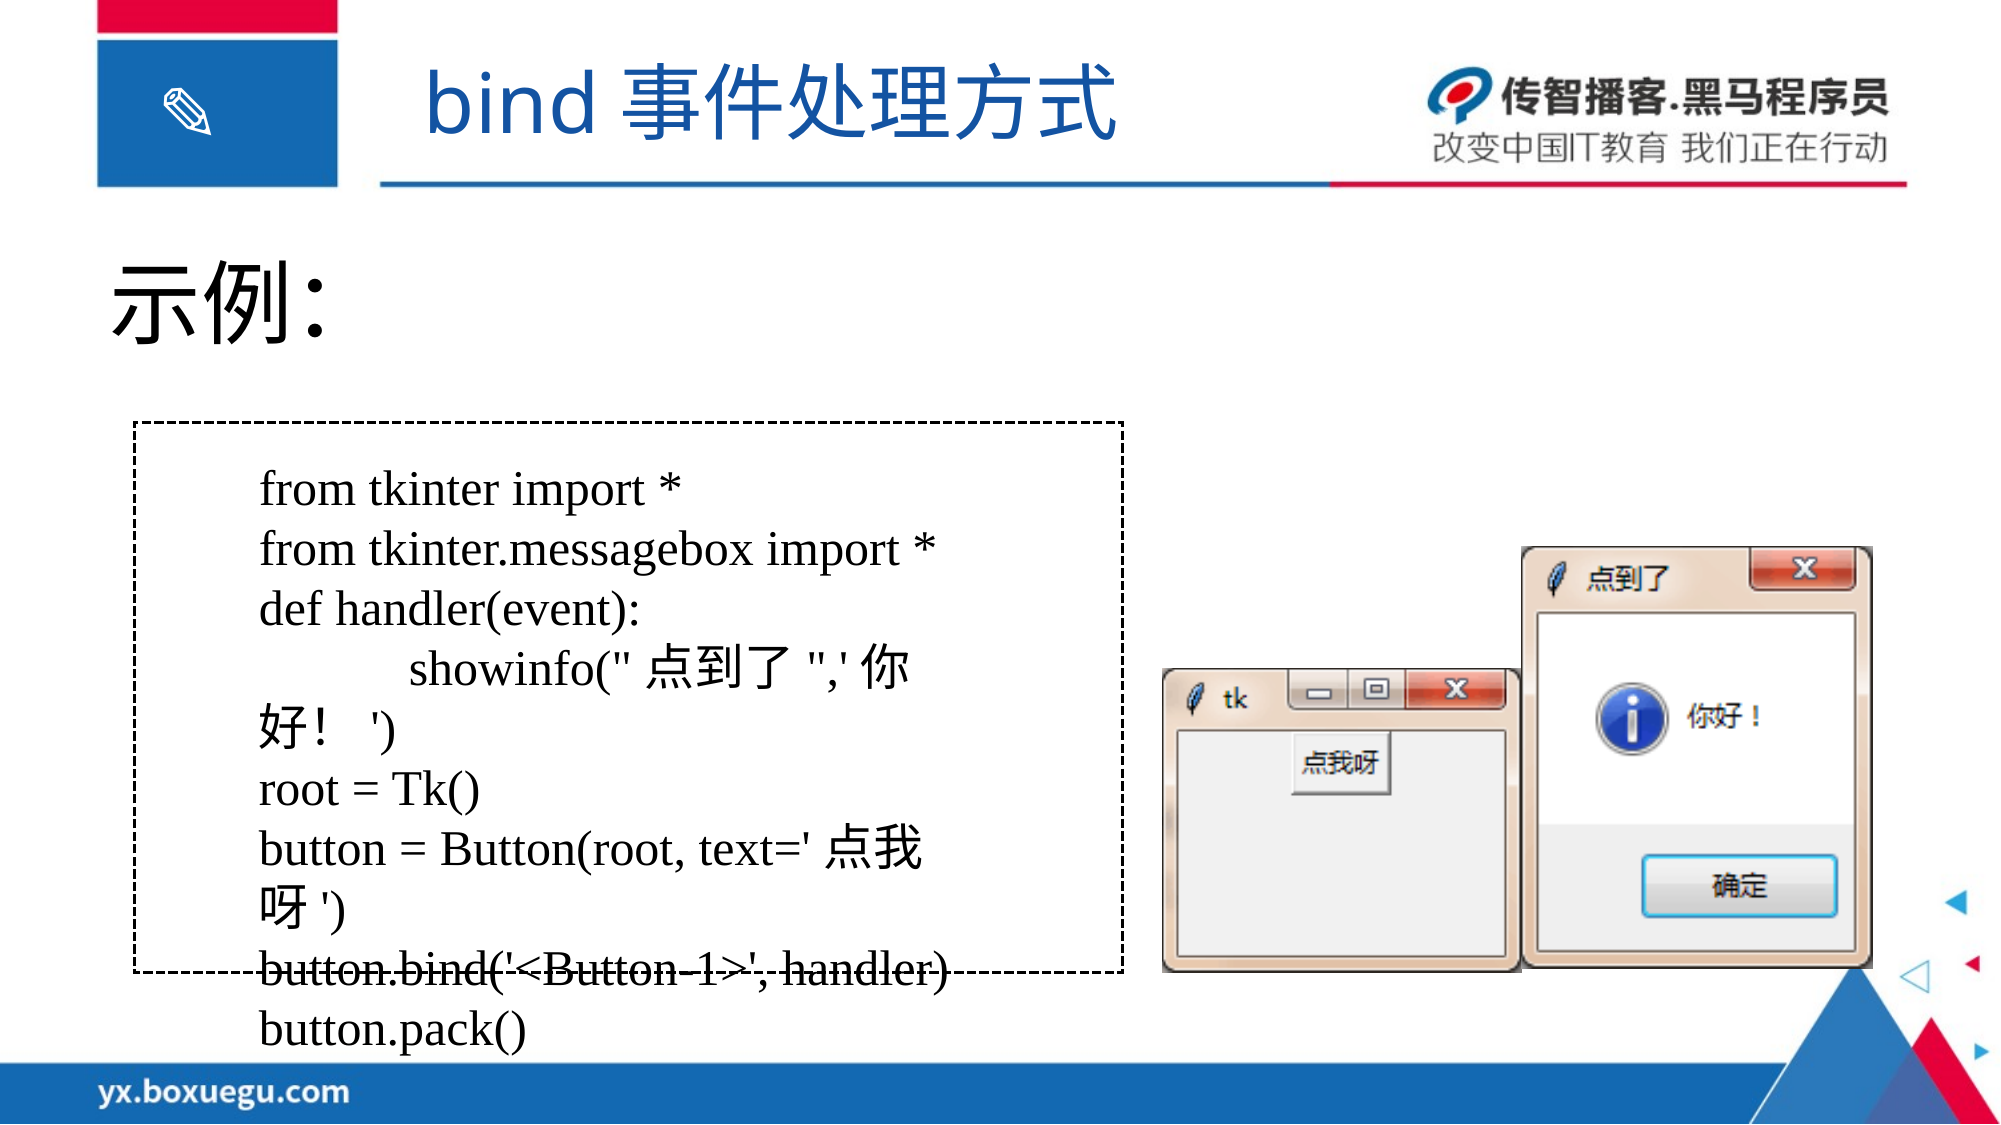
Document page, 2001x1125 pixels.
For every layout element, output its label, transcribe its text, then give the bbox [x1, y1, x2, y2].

text_box 示例： [94, 216, 1938, 364]
picture [0, 0, 2000, 1124]
text_box bind事件处理方式 [409, 43, 1414, 158]
text_box from tkinter import * from tkinter.messagebox import * def handler(event): showinfo("点到了",'你好！') root = Tk() button = Button(root, text='点我呀') button.bind('<Button-1>', handler) button.pack() [243, 447, 1010, 1063]
text_box [134, 422, 1123, 973]
